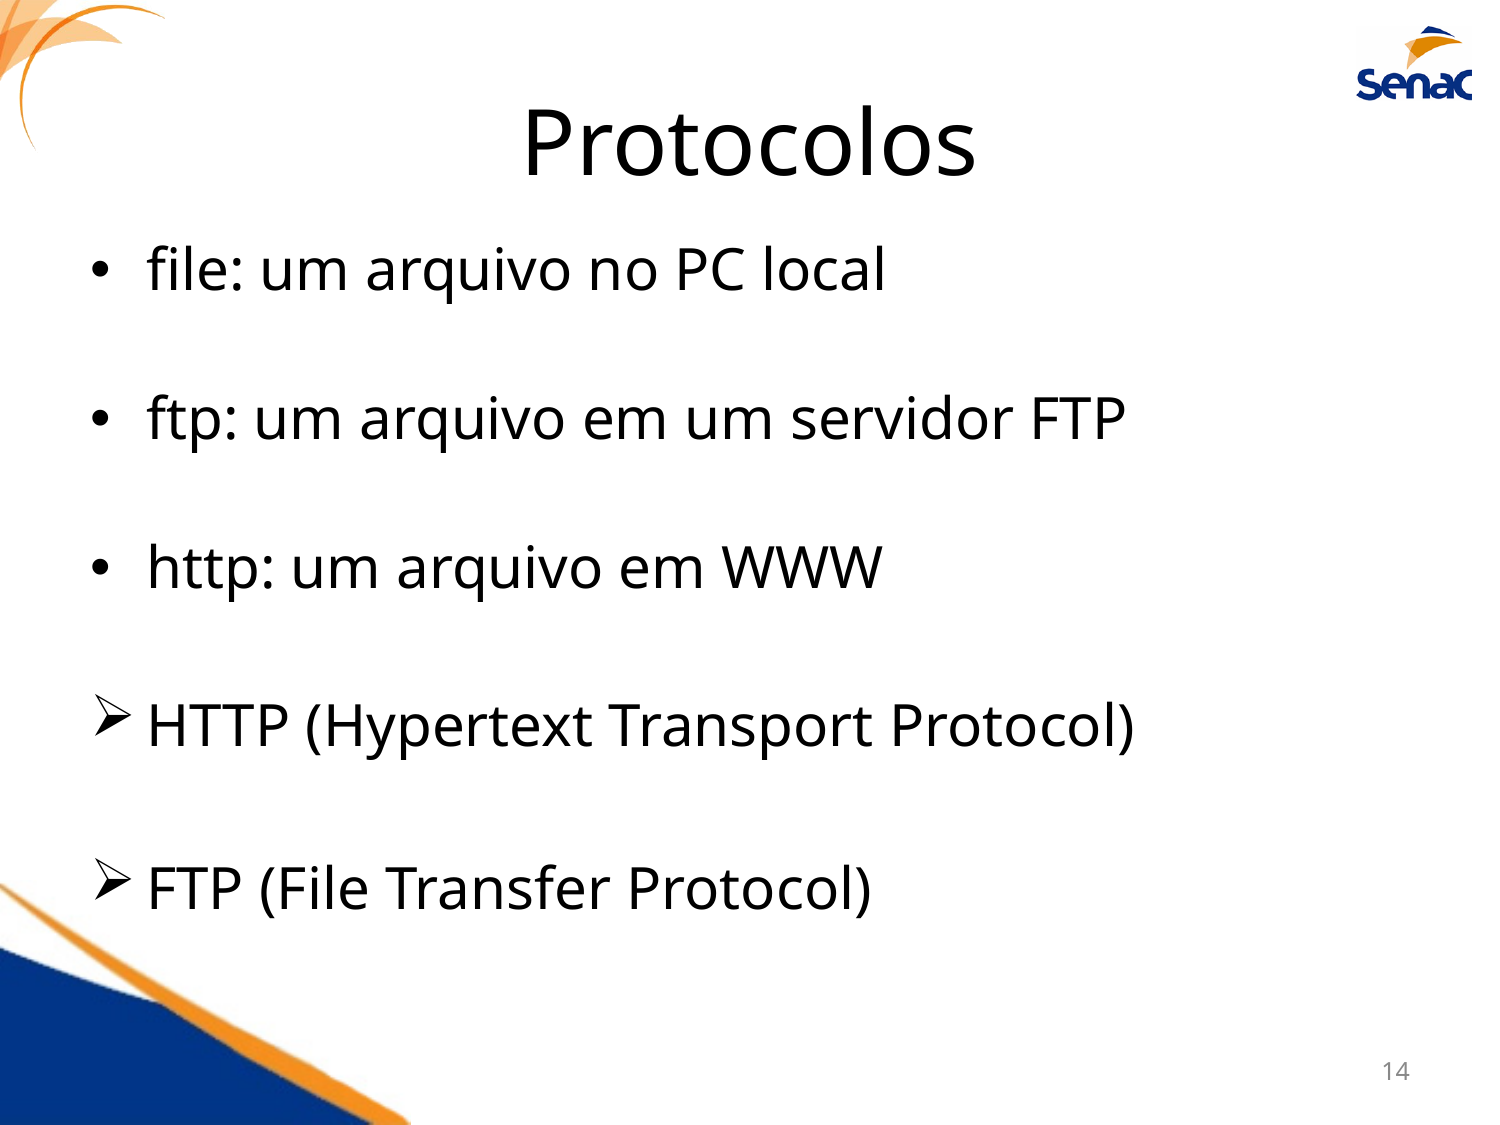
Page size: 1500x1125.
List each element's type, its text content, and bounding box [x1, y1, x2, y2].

picture [0, 0, 176, 164]
title Protocolos [75, 45, 1425, 232]
picture [0, 880, 411, 1125]
slide_number 14 [1074, 1042, 1425, 1103]
picture [1335, 5, 1490, 129]
list file: um arquivo no PC local ftp: um arquivo em um servidor FTP http: um arquivo em WWW HTTP (Hypertext Transport Protocol) FTP (File Transfer Protocol) [75, 232, 1425, 975]
